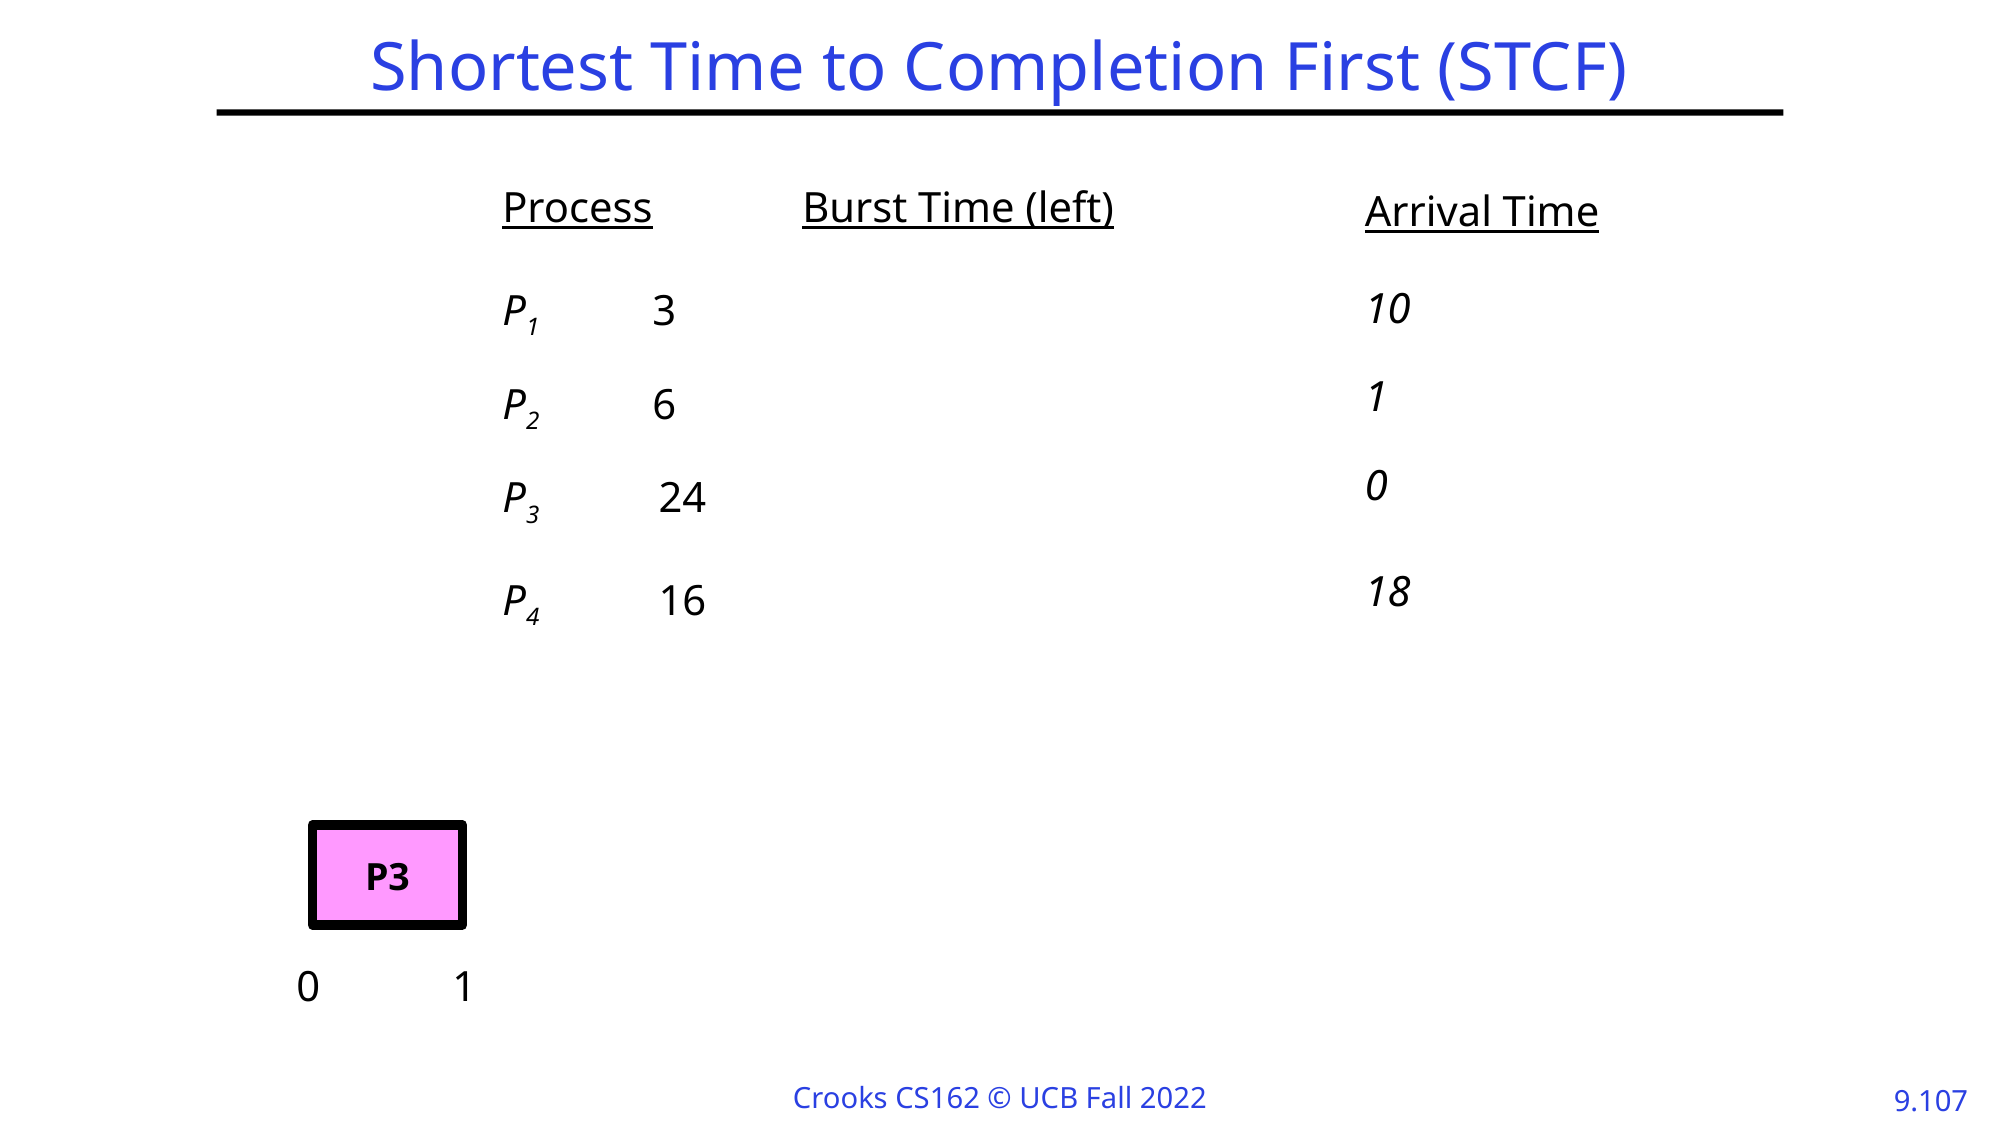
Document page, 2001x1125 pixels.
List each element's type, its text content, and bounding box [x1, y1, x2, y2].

title Shortest Time to Completion First (STCF) [0, 24, 2000, 113]
text_box Process Burst Time (left) P1 3 P2 6 P3 24 P4 16 [487, 183, 1244, 609]
text_box 1 [437, 962, 588, 1013]
text_box Arrival Time 10 1 0 18 [1349, 187, 2000, 613]
text_box P3 [312, 825, 463, 925]
text_box 0 [281, 962, 432, 1013]
